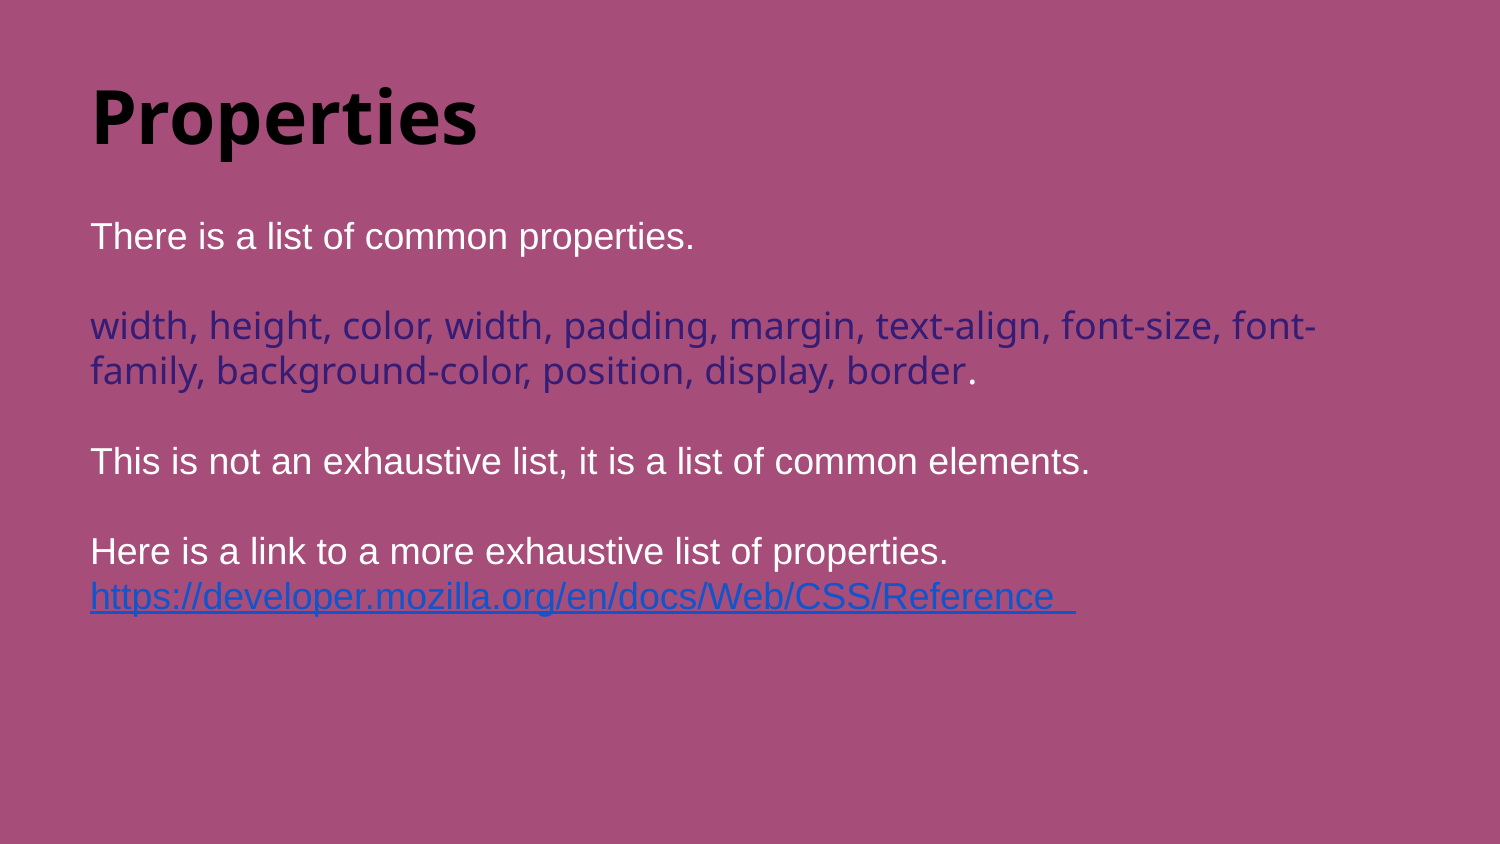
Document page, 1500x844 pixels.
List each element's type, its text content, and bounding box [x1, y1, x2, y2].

title Properties [75, 33, 1425, 175]
list There is a list of common properties. width, height, color, width, padding, margin, text-align, font-size, font-family, background-color, position, display, border. This is not an exhaustive list, it is a list of common elements. Here is a link to a more exhaustive list of properties. https://developer.mozilla.org/en/docs/Web/CSS/Reference [75, 196, 1425, 808]
